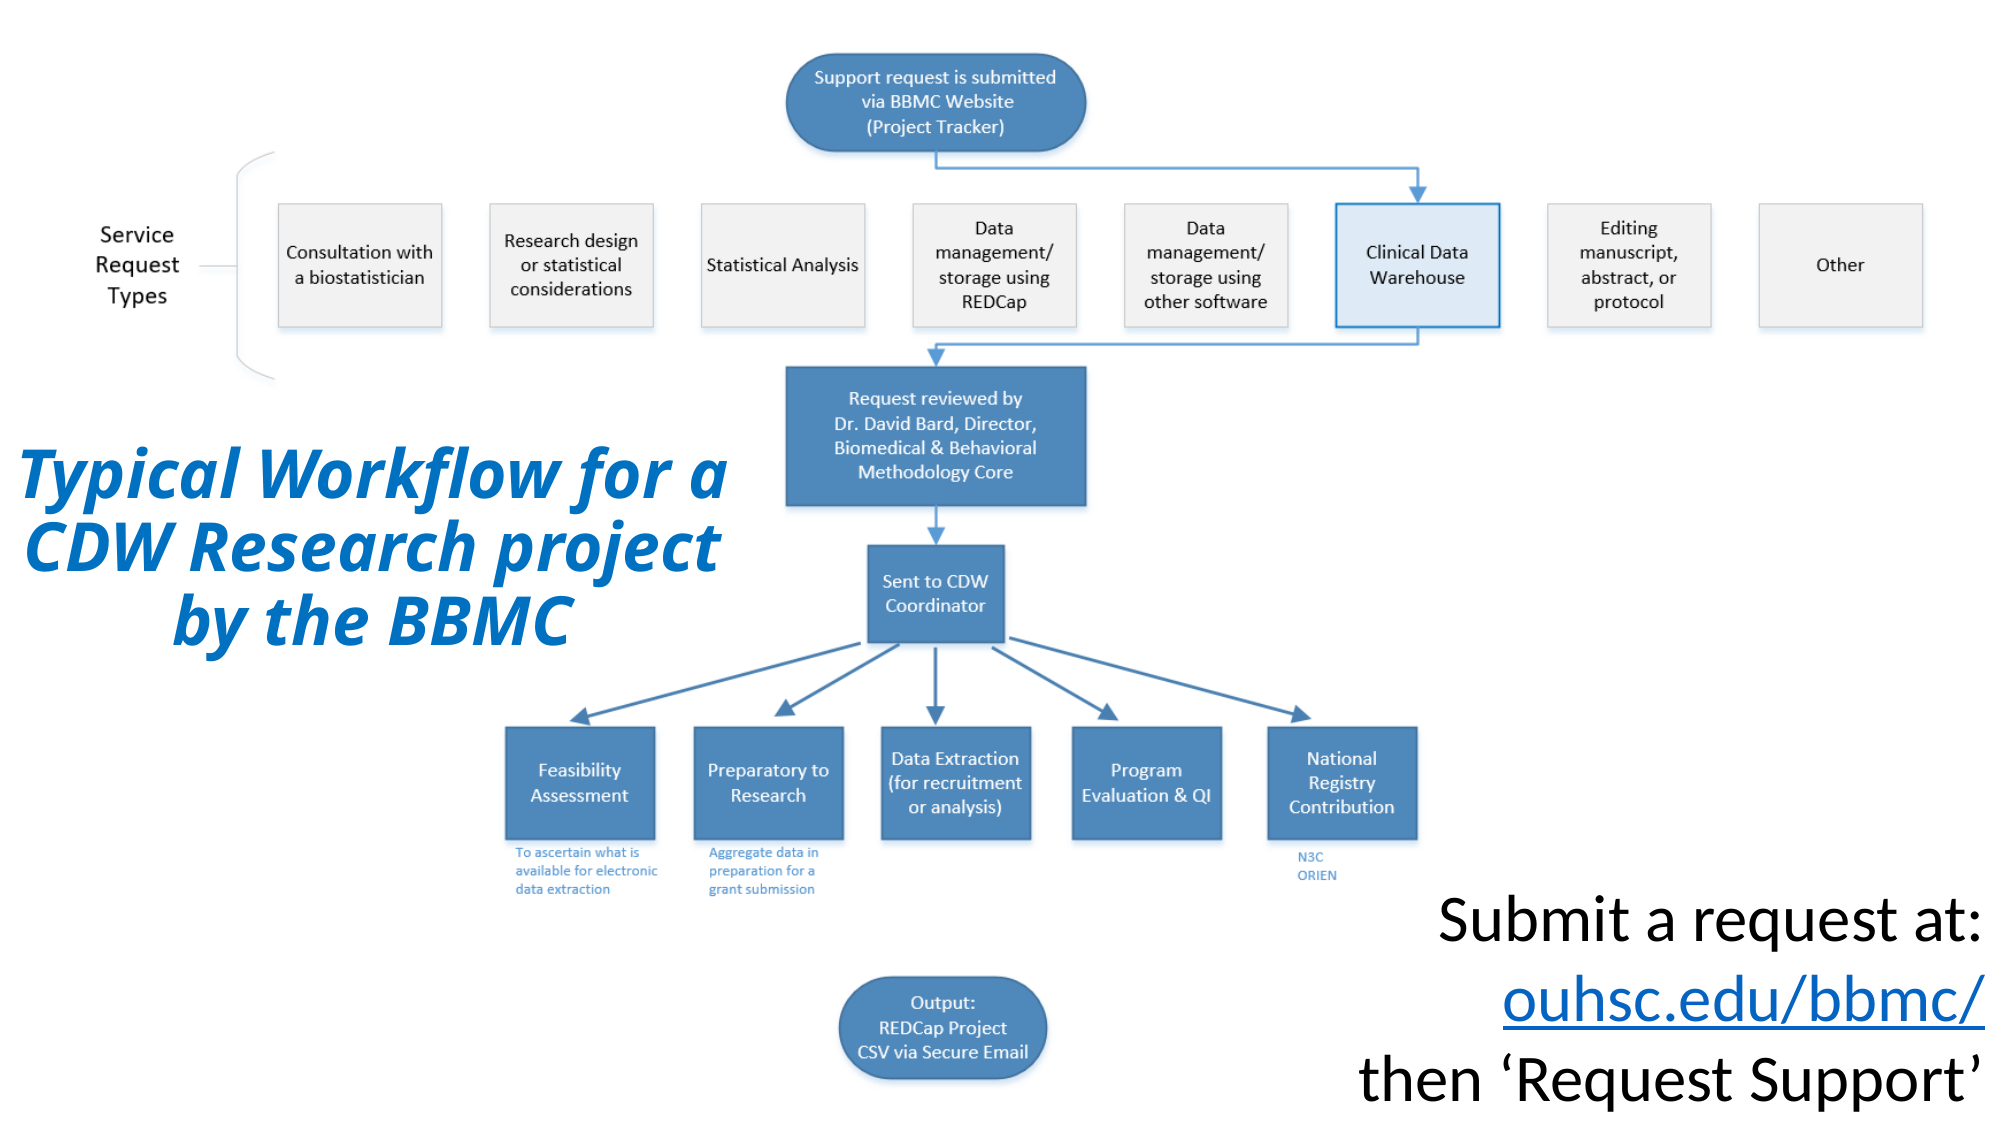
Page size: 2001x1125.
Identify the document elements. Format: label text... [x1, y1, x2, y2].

picture [63, 25, 1929, 1093]
text_box Submit a request at: ouhsc.edu/bbmc/ then ‘Request Support’ [996, 867, 2000, 1123]
text_box Typical Workflow for a CDW Research project by the BBMC [0, 432, 63, 687]
